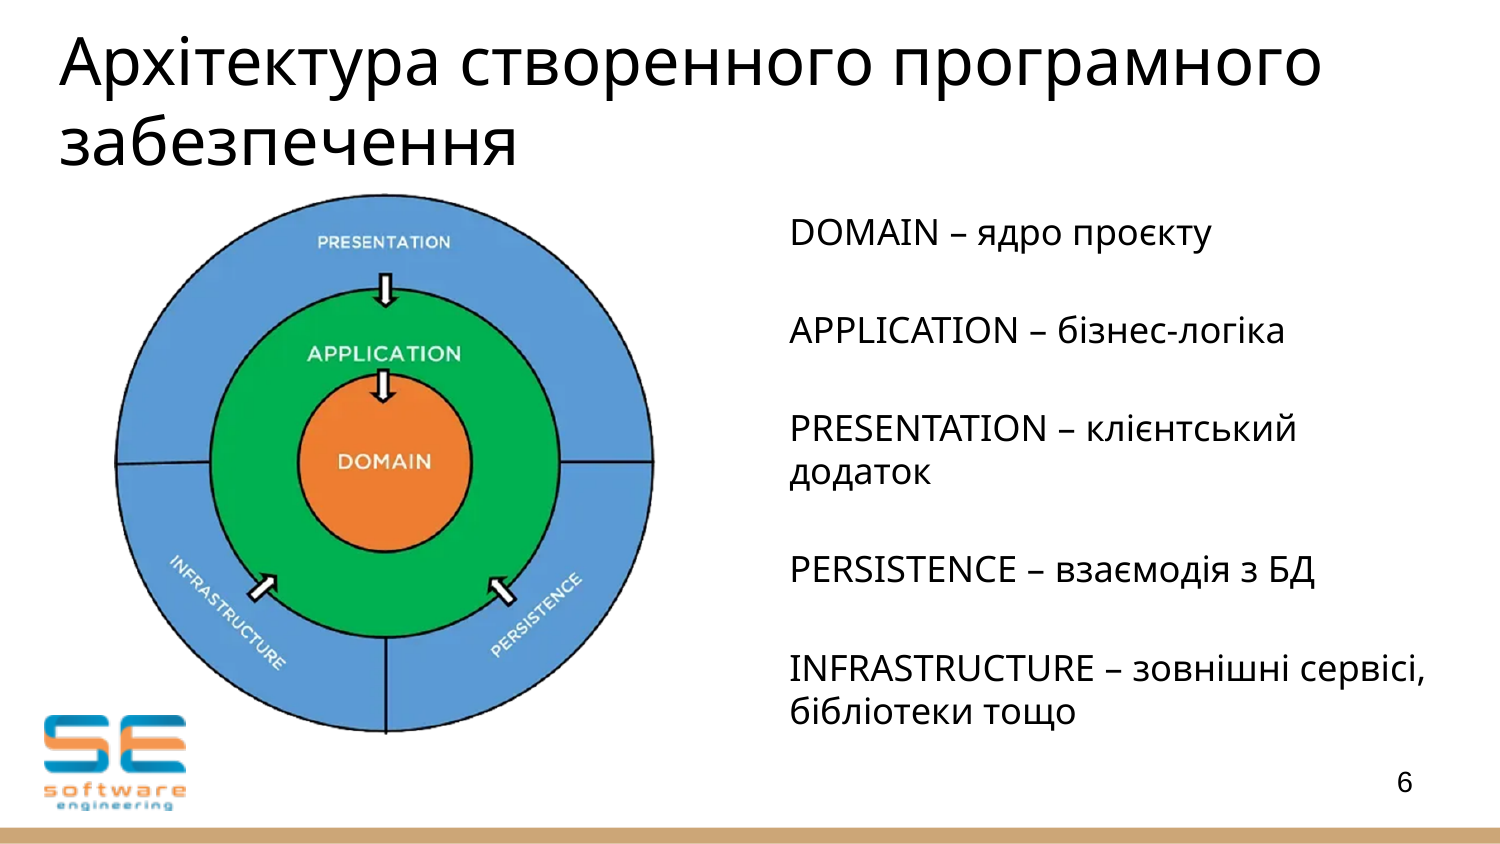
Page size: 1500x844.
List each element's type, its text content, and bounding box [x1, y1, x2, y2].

picture [43, 193, 656, 811]
list DOMAIN – ядро проєкту APPLICATION – бізнес-логіка PRESENTATION – клієнтський додаток PERSISTENCE – взаємодія з БД INFRASTRUCTURE – зовнішні сервісі, бібліотеки тощо [774, 193, 1449, 752]
title Архітектура створенного програмного забезпечення [44, 57, 1442, 194]
text_box 6 [1382, 755, 1500, 806]
